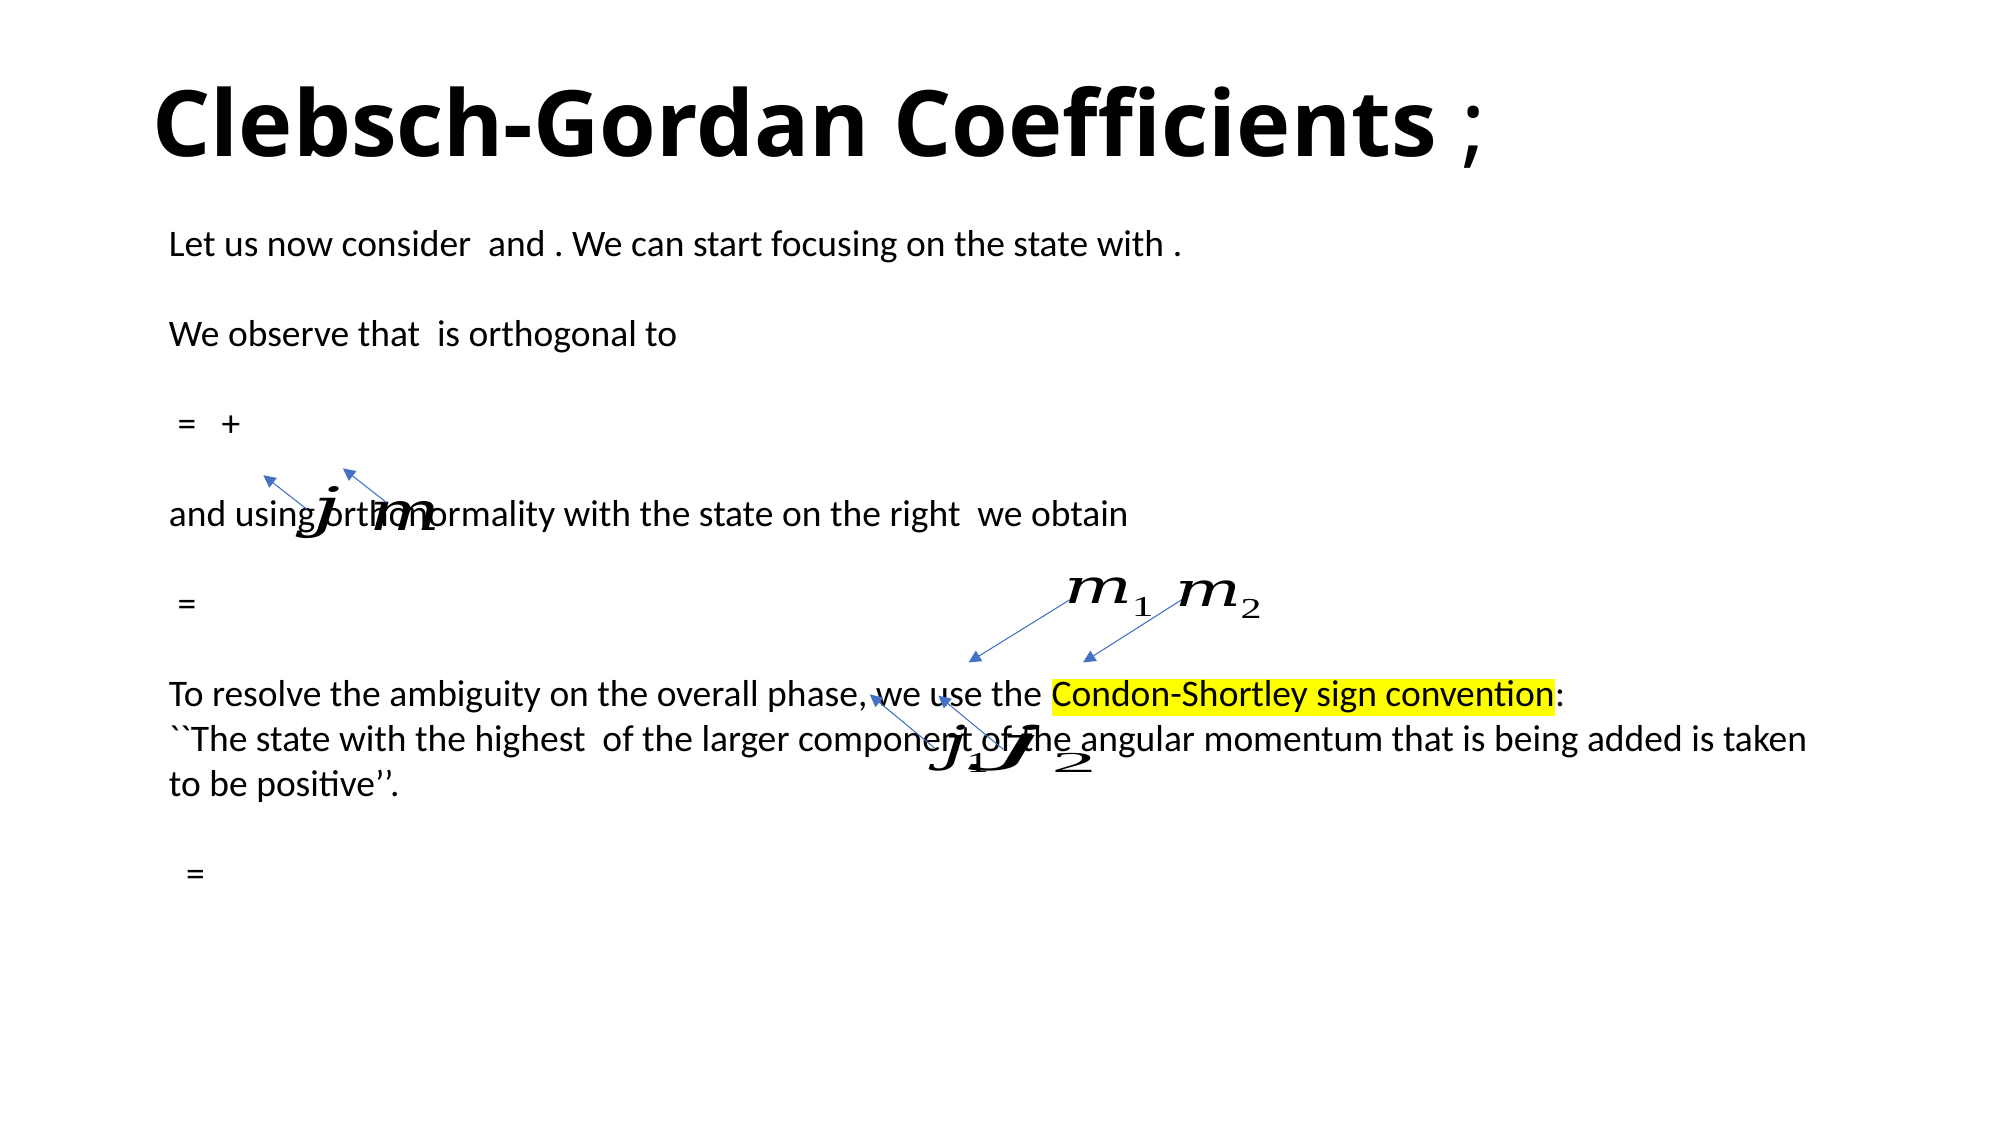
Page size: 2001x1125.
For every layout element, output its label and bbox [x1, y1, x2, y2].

text_box [938, 695, 1004, 750]
text_box [263, 475, 307, 510]
text_box [968, 594, 1078, 663]
text_box [342, 468, 387, 503]
text_box [869, 694, 935, 749]
text_box [1083, 594, 1190, 663]
